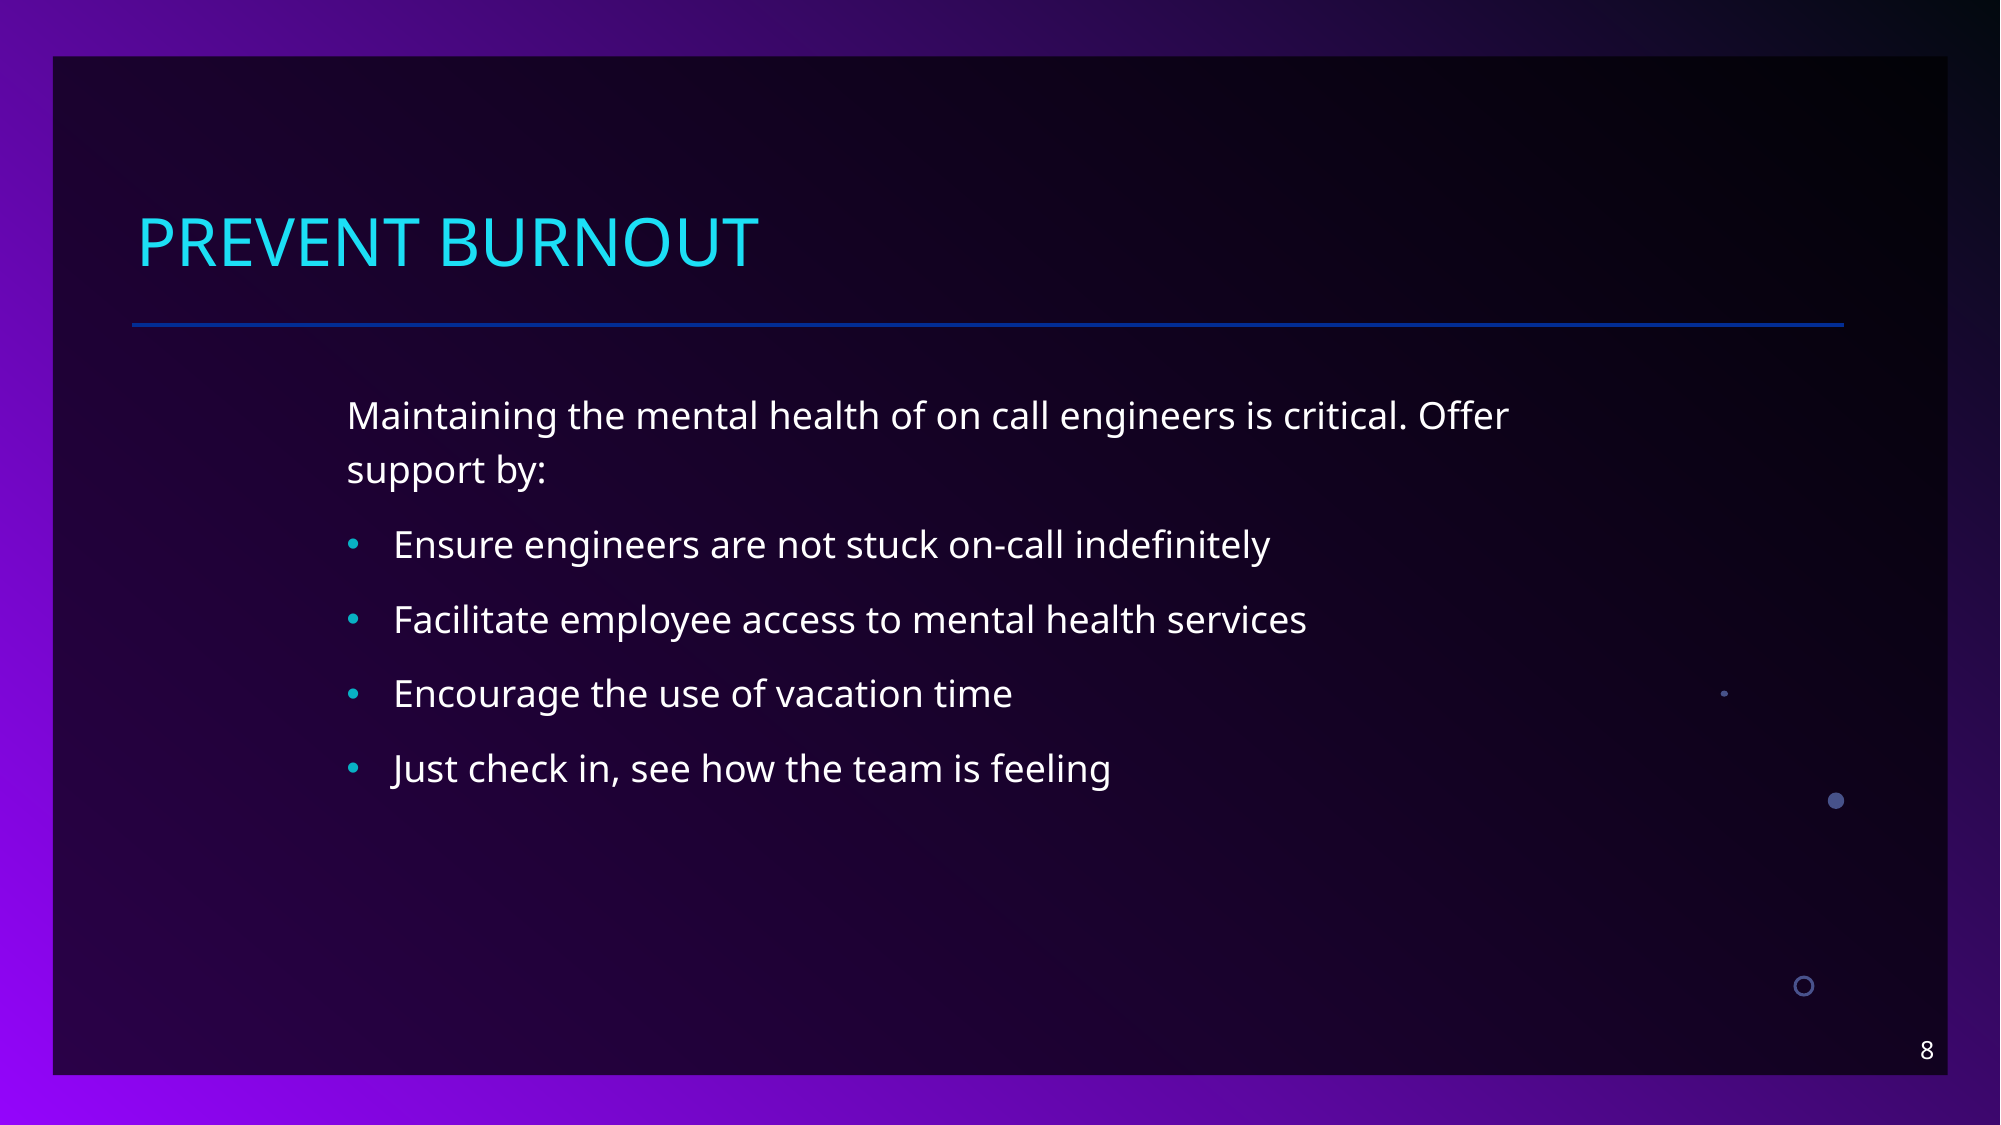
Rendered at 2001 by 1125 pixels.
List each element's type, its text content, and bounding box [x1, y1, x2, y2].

list Maintaining the mental health of on call engineers is critical. Offer support by: Ensure engineers are not stuck on-call indefinitely Facilitate employee access to mental health services Encourage the use of vacation time Just check in, see how the team is feeling [331, 375, 1642, 987]
title Prevent burnout [121, 70, 1845, 289]
slide_number 8 [1499, 1021, 1950, 1082]
